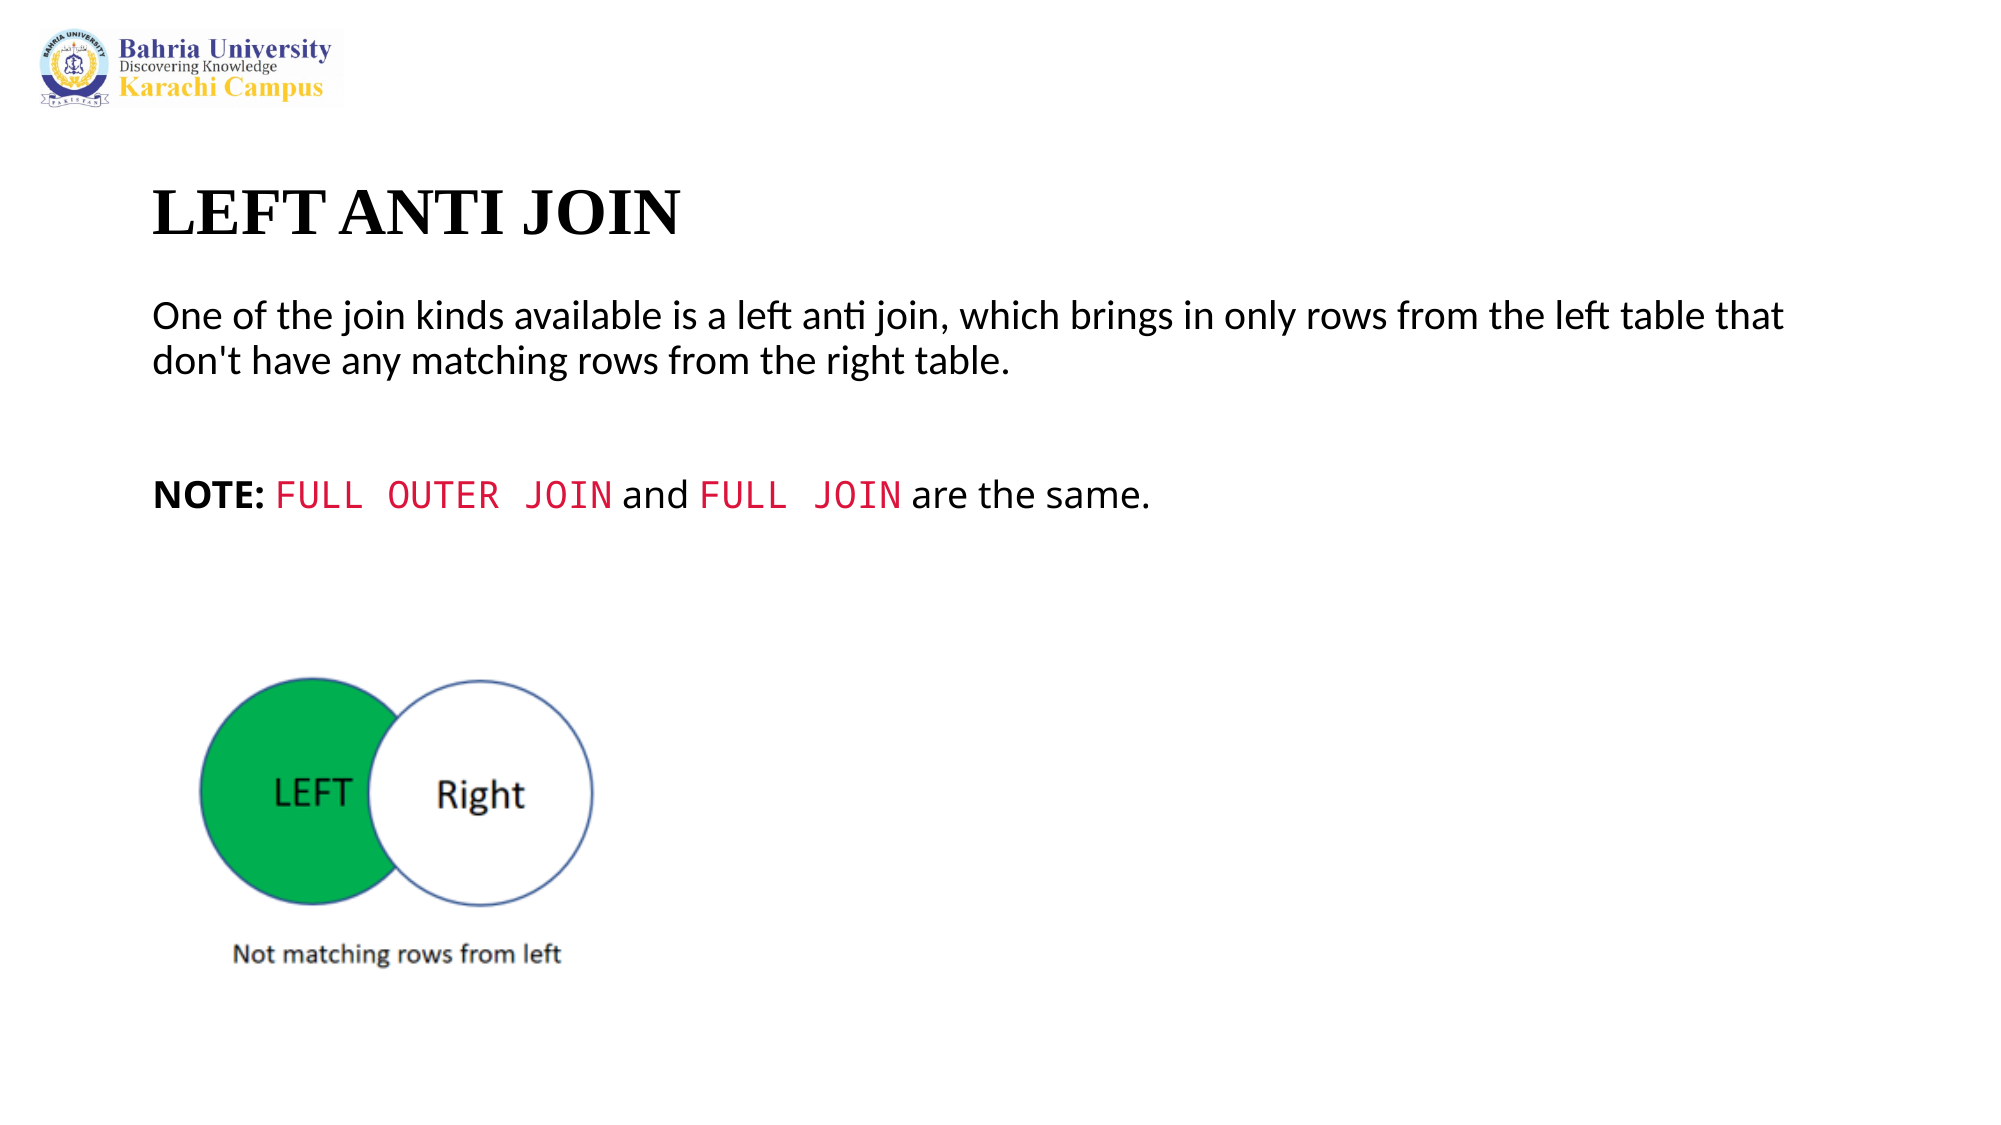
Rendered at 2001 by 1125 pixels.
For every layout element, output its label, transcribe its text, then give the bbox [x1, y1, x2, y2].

list One of the join kinds available is a left anti join, which brings in only rows from the left table that don't have any matching rows from the right table. [137, 285, 1863, 431]
picture [178, 659, 653, 985]
text_box NOTE: FULL OUTER JOIN and FULL JOIN are the same. [137, 463, 1221, 524]
picture [39, 28, 344, 108]
title LEFT ANTI JOIN [137, 140, 1863, 285]
